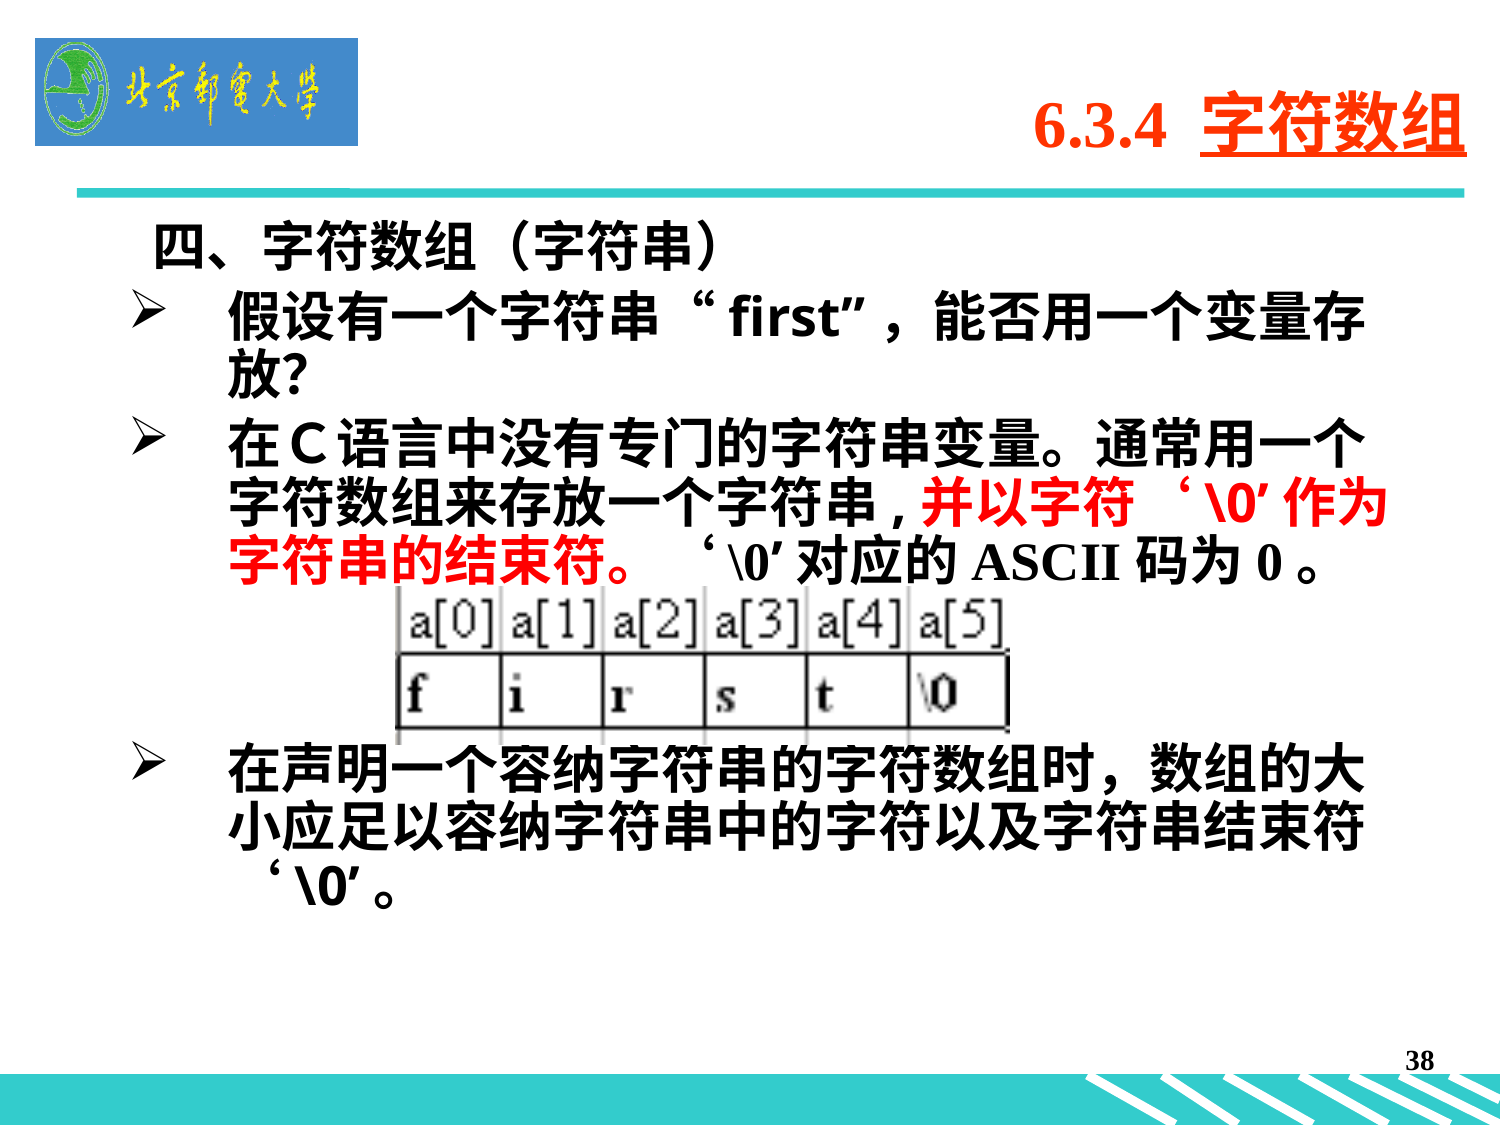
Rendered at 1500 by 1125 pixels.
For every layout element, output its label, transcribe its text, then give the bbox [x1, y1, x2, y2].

slide_number 38 [1137, 1037, 1450, 1113]
text_box 四、字符数组（字符串） 假设有一个字符串“first”，能否用一个变量存放？ 在Ｃ语言中没有专门的字符串变量。通常用一个字符数组来存放一个字符串,并以字符‘\0’作为字符串的结束符。‘\0’对应的ASCII码为0。 在声明一个容纳字符串的字符数组时，数组的大小应足以容纳字符串中的字符以及字符串结束符‘\0’。 [112, 212, 1424, 1038]
text_box 6.3.4 字符数组 [207, 66, 1483, 185]
picture [34, 37, 358, 146]
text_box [395, 585, 1010, 745]
